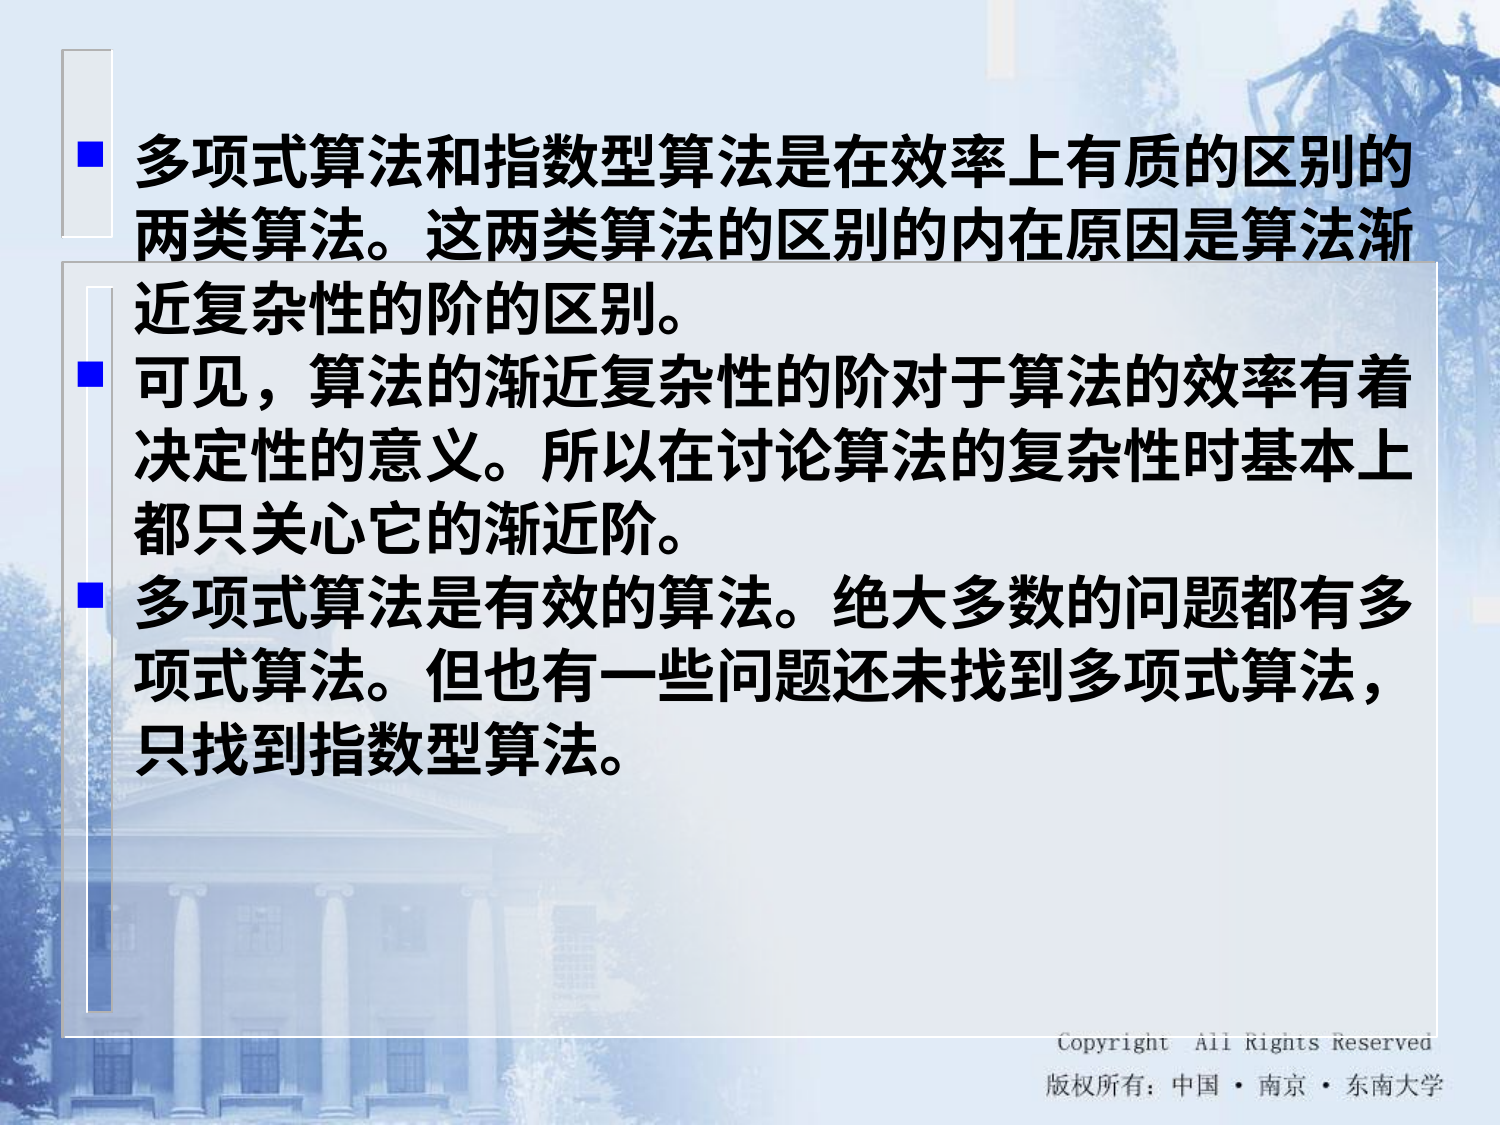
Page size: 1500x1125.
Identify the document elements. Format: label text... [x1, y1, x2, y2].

picture [0, 0, 1500, 1125]
text_box 多项式算法和指数型算法是在效率上有质的区别的两类算法。这两类算法的区别的内在原因是算法渐近复杂性的阶的区别。 可见，算法的渐近复杂性的阶对于算法的效率有着决定性的意义。所以在讨论算法的复杂性时基本上都只关心它的渐近阶。 多项式算法是有效的算法。绝大多数的问题都有多项式算法。但也有一些问题还未找到多项式算法，只找到指数型算法。 [55, 112, 1474, 792]
